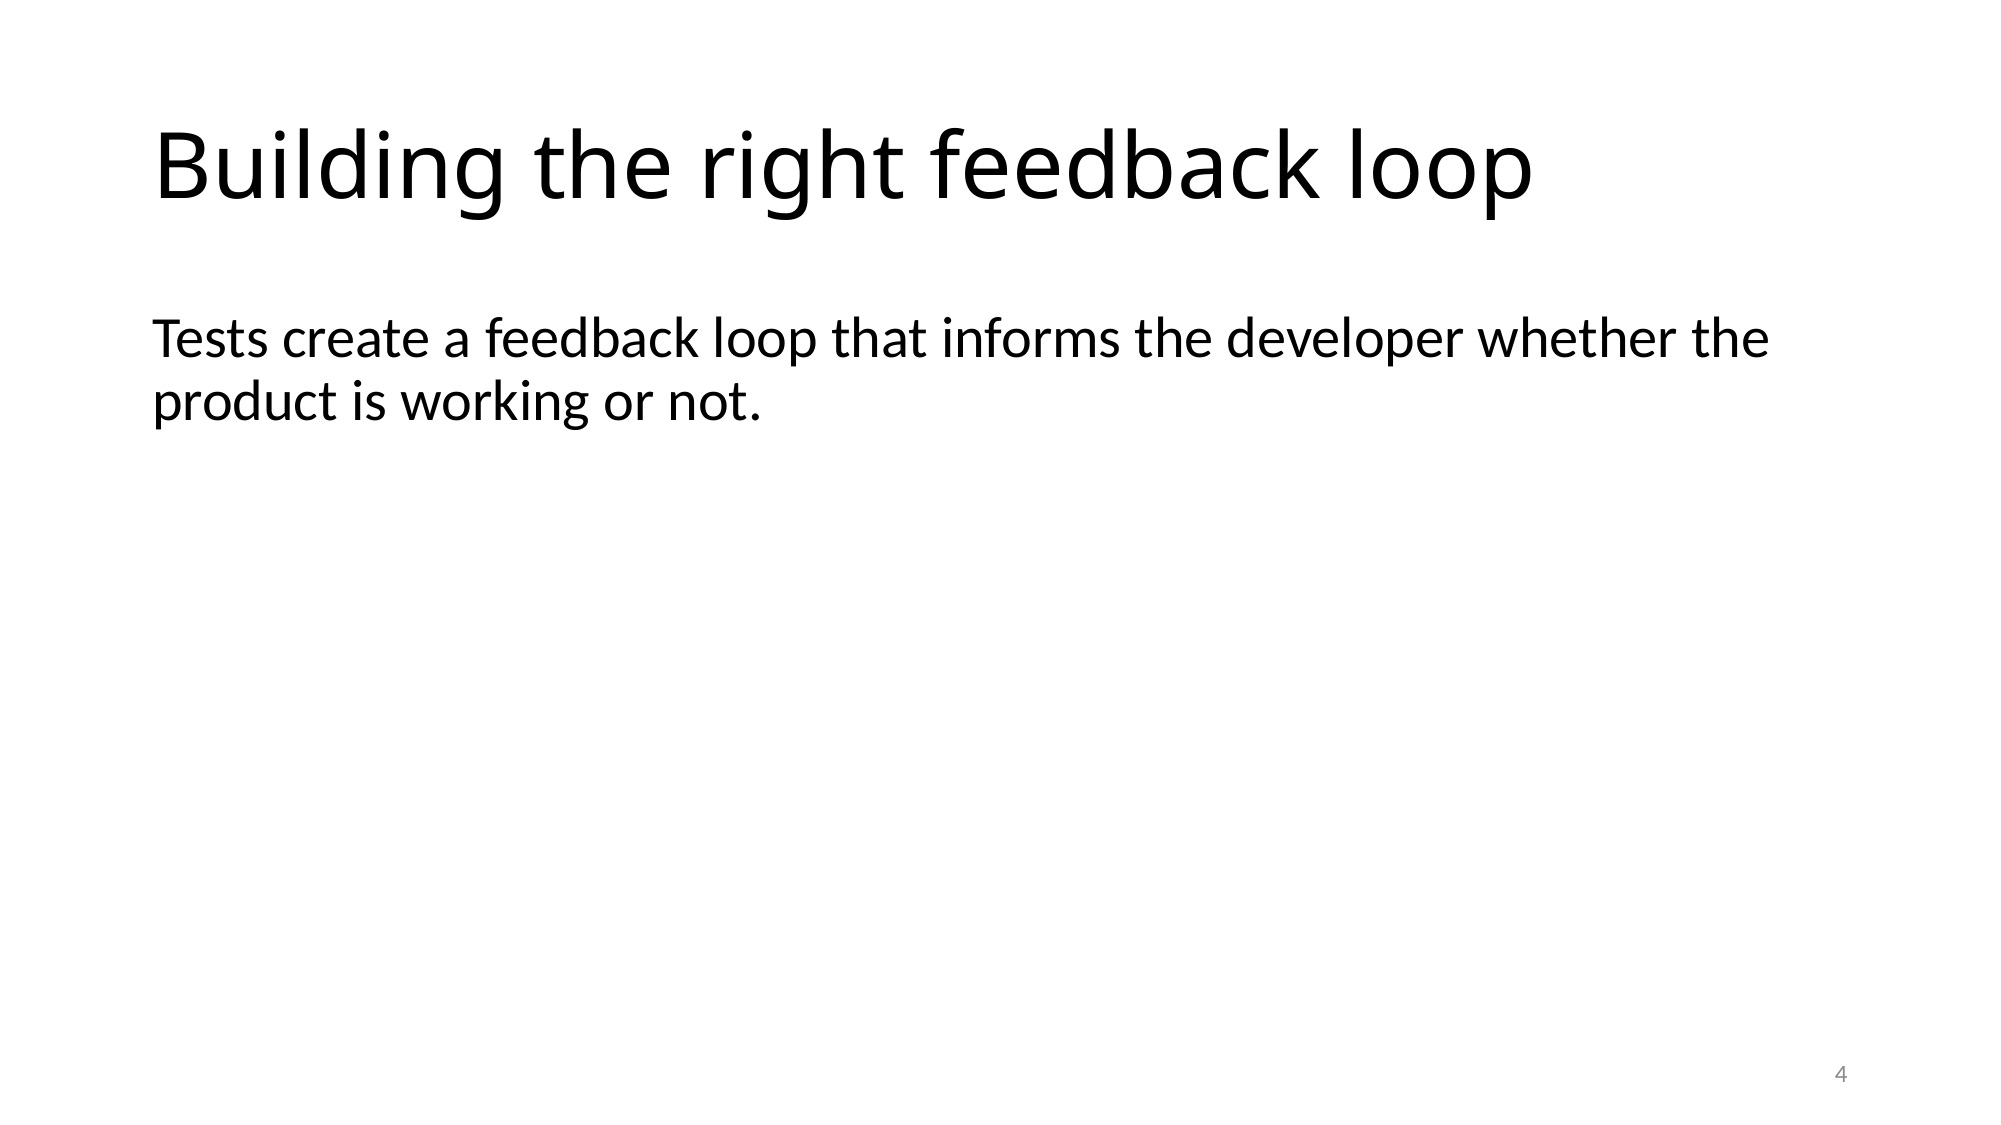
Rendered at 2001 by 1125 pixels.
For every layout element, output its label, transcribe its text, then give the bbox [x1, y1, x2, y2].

slide_number 4 [1412, 1042, 1863, 1103]
list Tests create a feedback loop that informs the developer whether the product is working or not. [137, 299, 1863, 1014]
title Building the right feedback loop [137, 59, 1863, 278]
